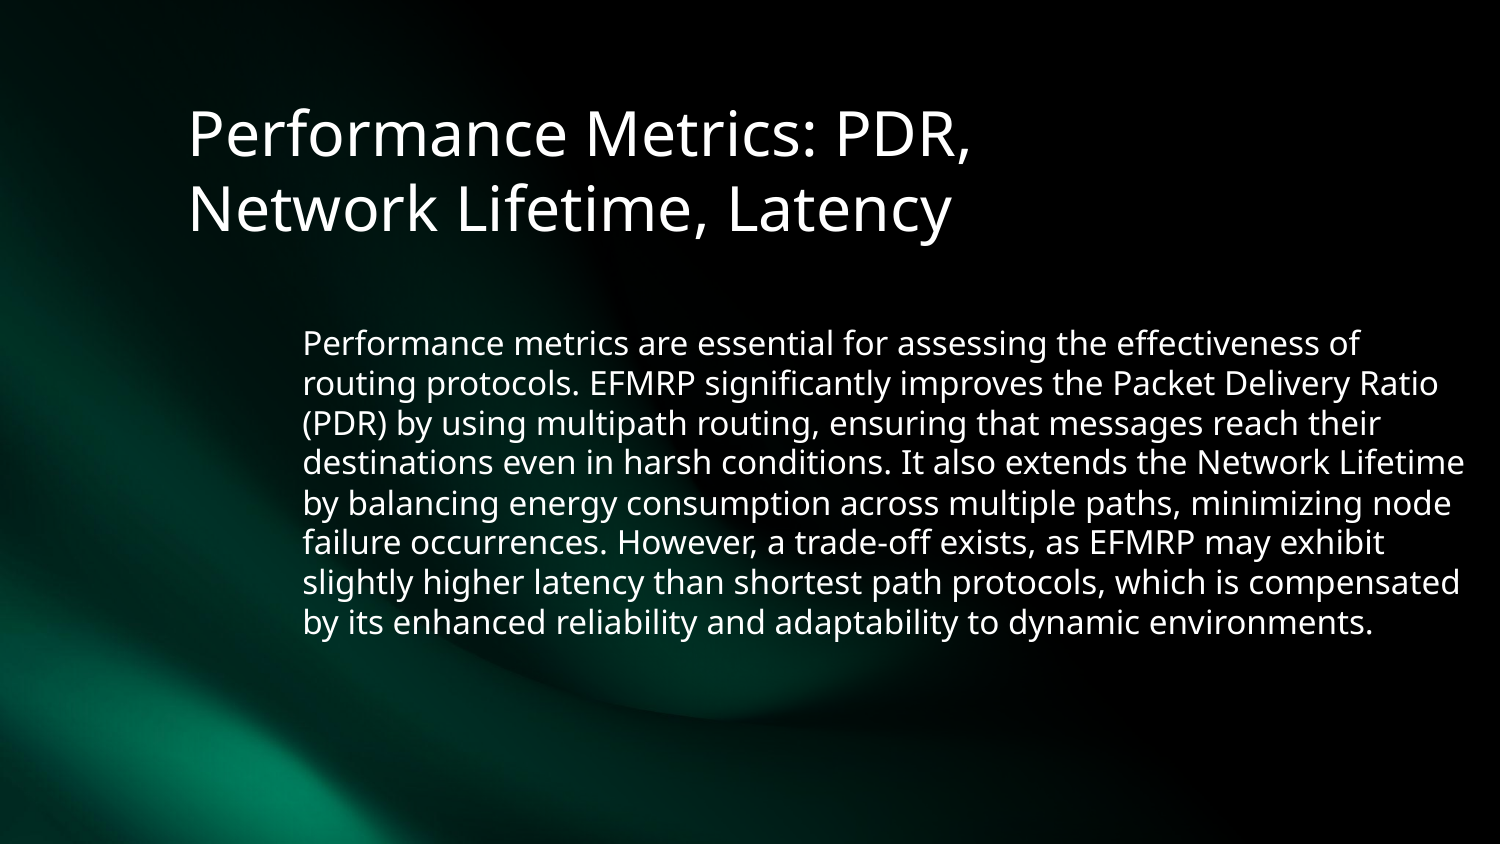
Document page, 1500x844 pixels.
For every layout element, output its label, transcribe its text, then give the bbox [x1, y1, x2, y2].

subtitle Performance metrics are essential for assessing the effectiveness of routing protocols. EFMRP significantly improves the Packet Delivery Ratio (PDR) by using multipath routing, ensuring that messages reach their destinations even in harsh conditions. It also extends the Network Lifetime by balancing energy consumption across multiple paths, minimizing node failure occurrences. However, a trade-off exists, as EFMRP may exhibit slightly higher latency than shortest path protocols, which is compensated by its enhanced reliability and adaptability to dynamic environments. [249, 307, 1491, 734]
picture [0, 0, 1500, 844]
title Performance Metrics: PDR, Network Lifetime, Latency [172, 76, 1241, 262]
